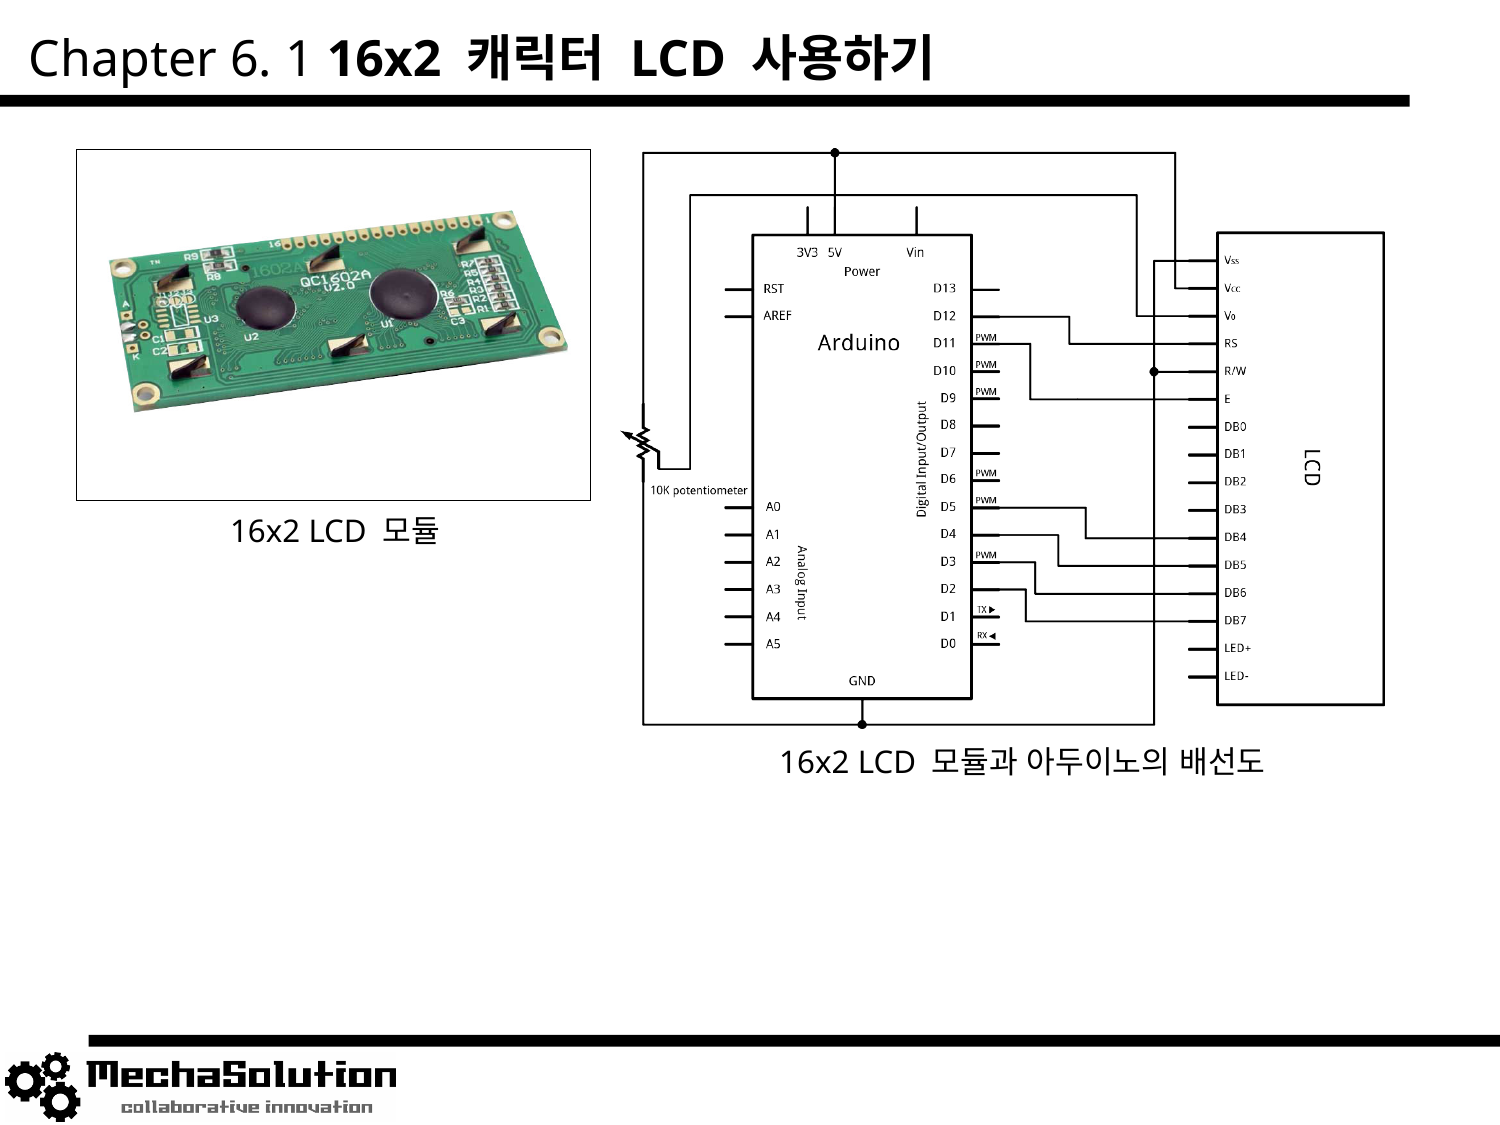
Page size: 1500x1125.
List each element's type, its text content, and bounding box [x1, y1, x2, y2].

text_box Chapter 6. 1 16x2 캐릭터 LCD 사용하기 [14, 19, 951, 93]
text_box 16x2 LCD 모듈 [215, 508, 455, 556]
picture [76, 148, 591, 502]
text_box [86, 1033, 1500, 1049]
picture [5, 1052, 396, 1123]
text_box [0, 93, 1412, 109]
picture [619, 148, 1385, 730]
text_box 16x2 LCD 모듈과 아두이노의 배선도 [764, 737, 1281, 788]
